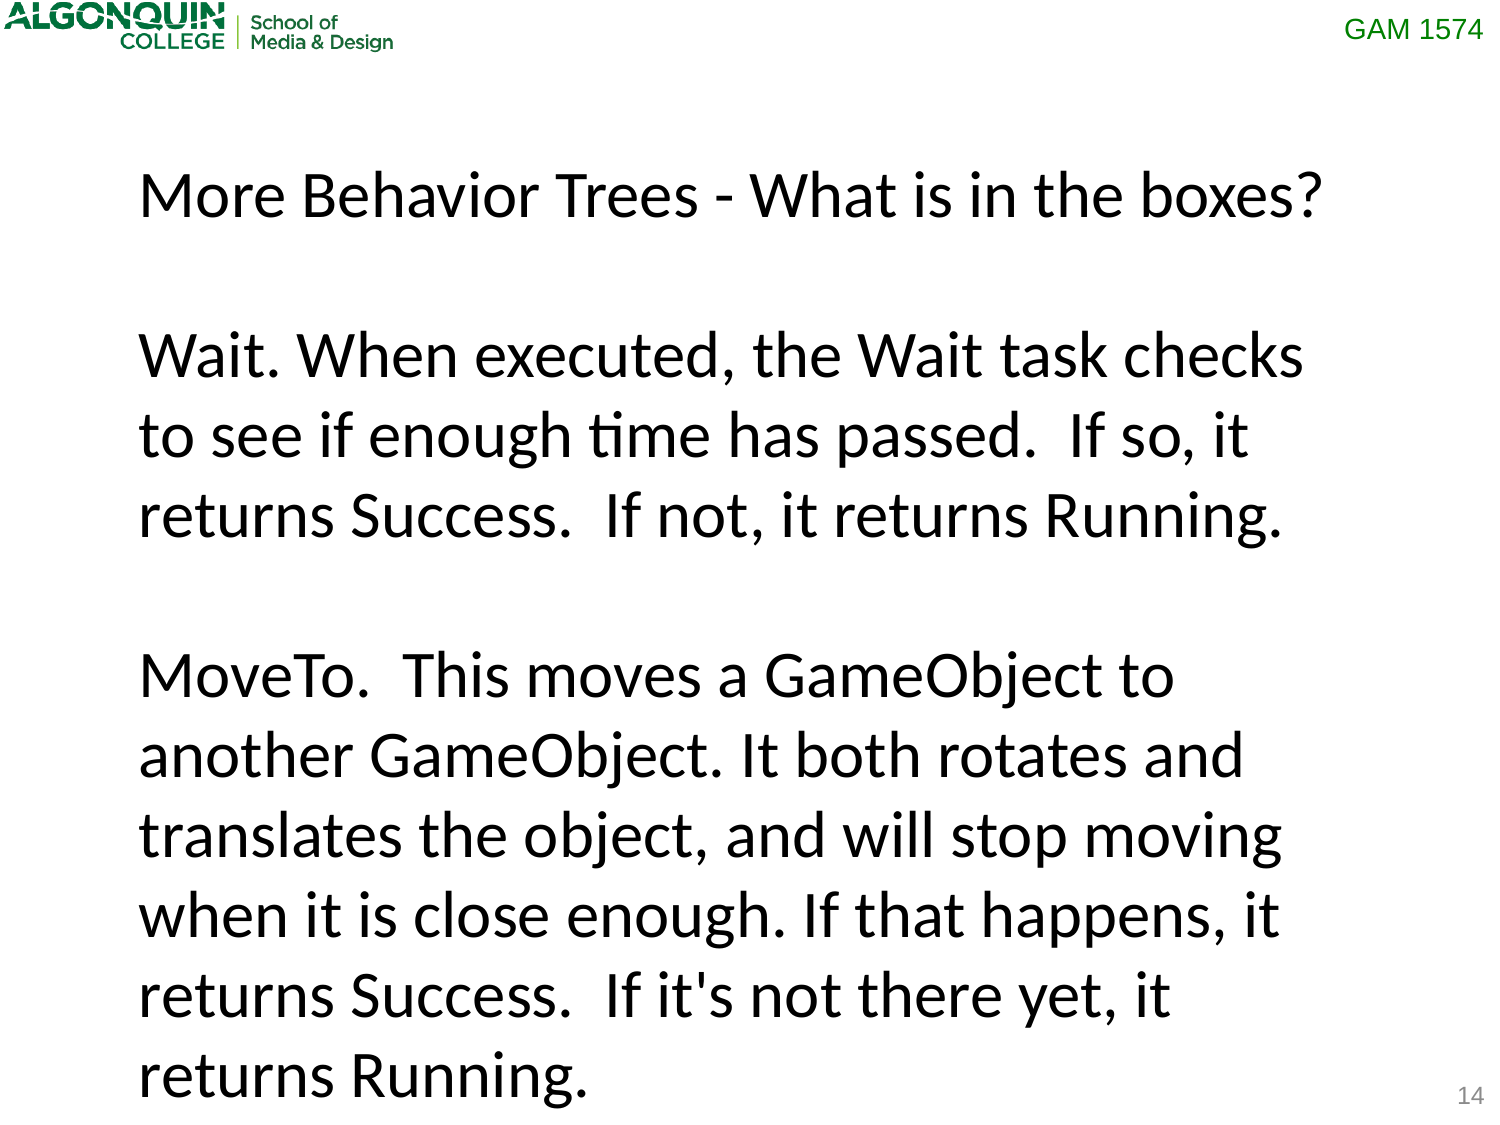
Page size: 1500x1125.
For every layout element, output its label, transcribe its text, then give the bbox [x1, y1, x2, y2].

picture [0, 0, 399, 54]
slide_number 14 [1149, 1065, 1500, 1125]
text_box More Behavior Trees - What is in the boxes? Wait. When executed, the Wait task checks to see if enough time has passed. If so, it returns Success. If not, it returns Running. MoveTo. This moves a GameObject to another GameObject. It both rotates and translates the object, and will stop moving when it is close enough. If that happens, it returns Success. If it's not there yet, it returns Running. [124, 143, 1376, 1118]
